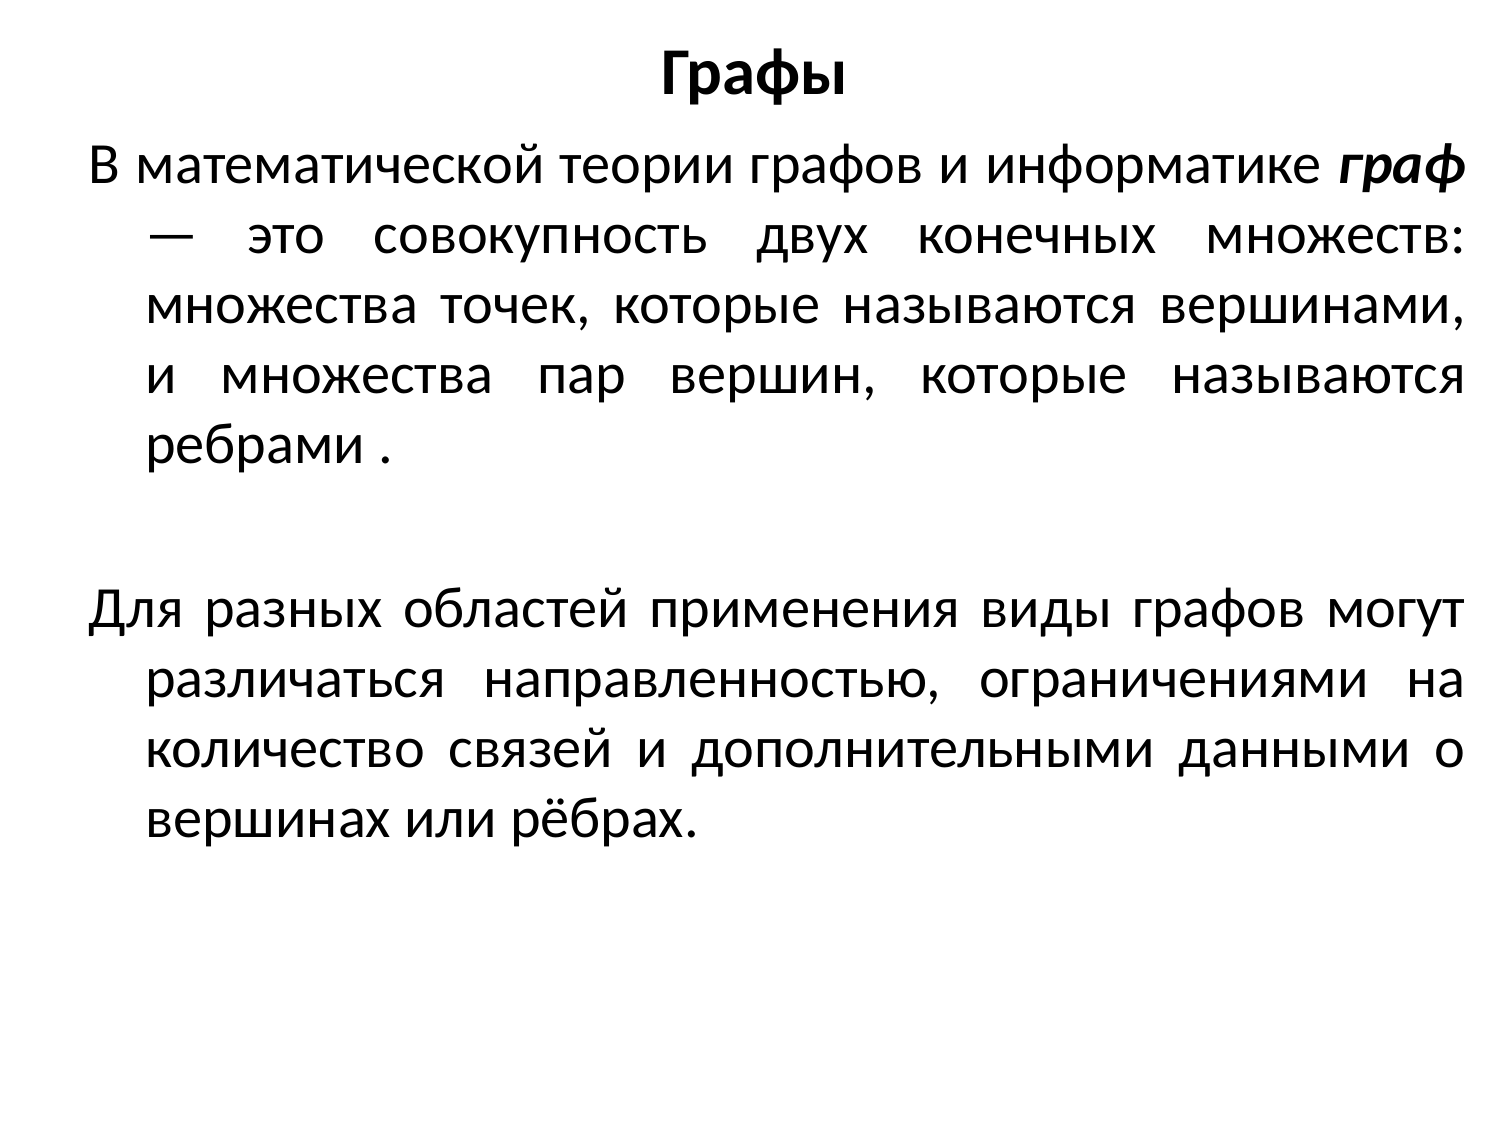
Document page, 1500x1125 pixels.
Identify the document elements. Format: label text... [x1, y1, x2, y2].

title Графы [79, 20, 1430, 116]
list В математической теории графов и информатике граф — это совокупность двух конечных множеств: множества точек, которые называются вершинами, и множества пар вершин, которые называются ребрами . Для разных областей применения виды графов могут различаться направленностью, ограничениями на количество связей и дополнительными данными о вершинах или рёбрах. [74, 118, 1482, 1105]
